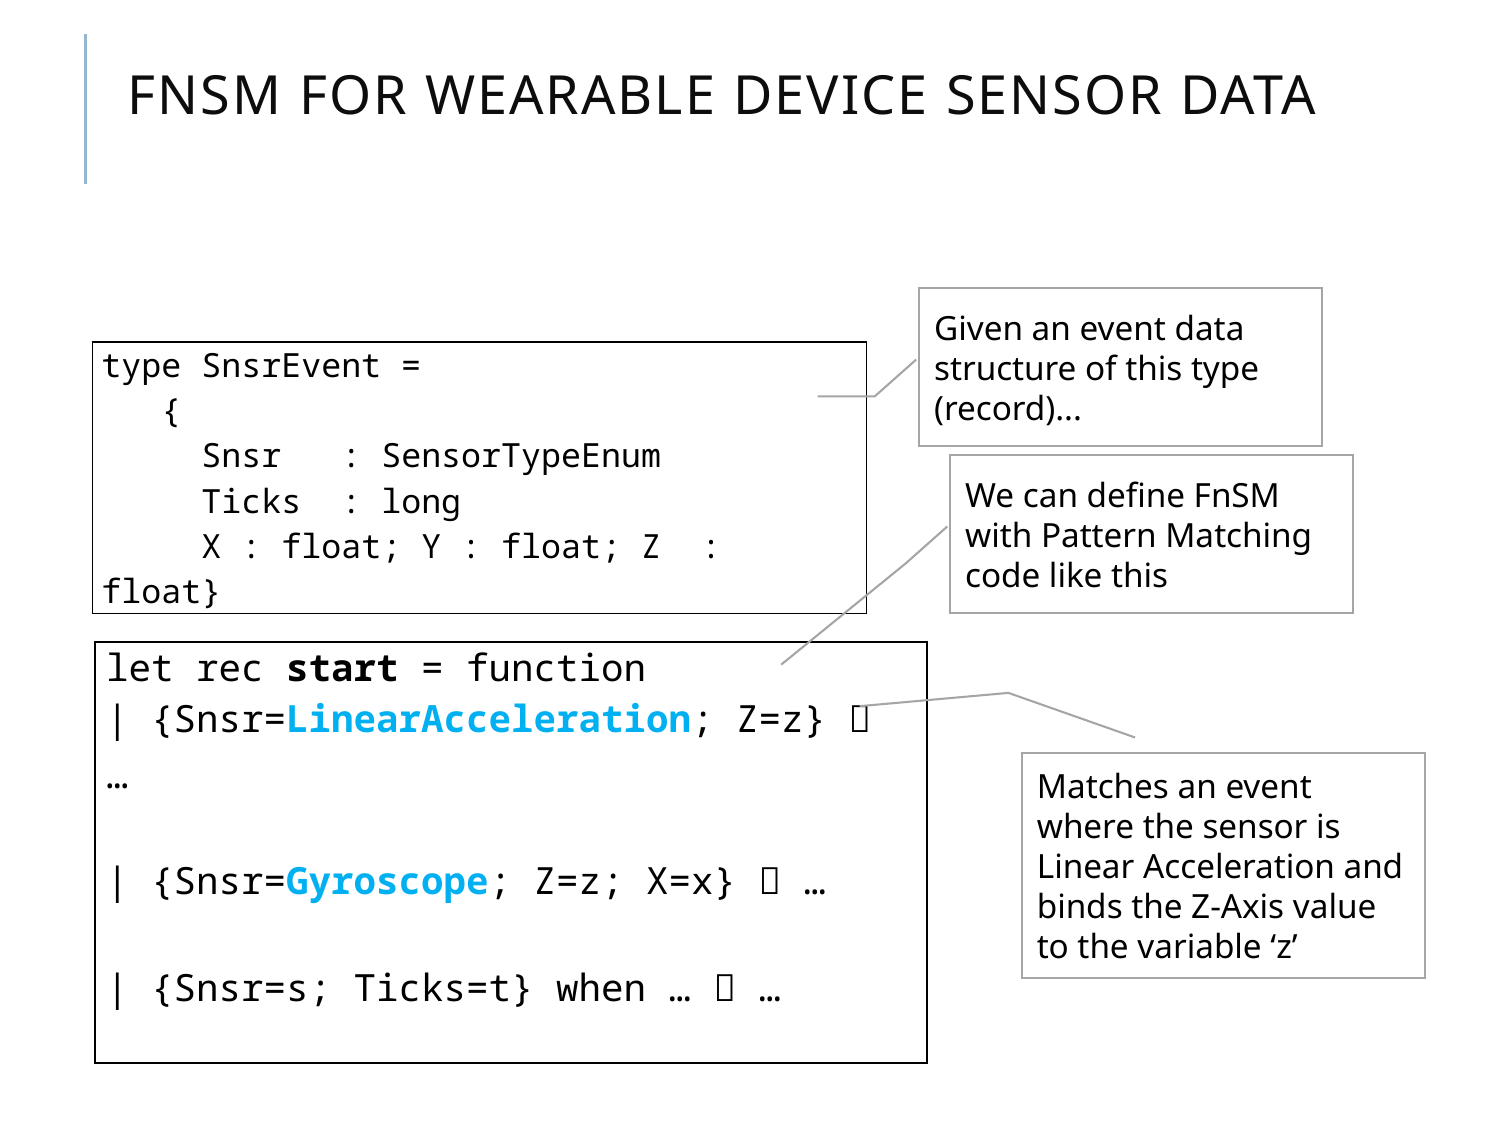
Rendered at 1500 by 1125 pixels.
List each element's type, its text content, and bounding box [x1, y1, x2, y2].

title FnSM for Wearable Device Sensor Data [112, 49, 1367, 148]
table_header type SnsrEvent = { Snsr : SensorTypeEnum Ticks : long X : float; Y : float; Z : float} [93, 343, 866, 613]
text_box Matches an event where the sensor is Linear Acceleration and binds the Z-Axis value to the variable ‘z’ [1021, 752, 1425, 979]
text_box We can define FnSM with Pattern Matching code like this [950, 454, 1353, 613]
text_box Given an event data structure of this type (record)... [919, 287, 1322, 446]
table_header let rec start = function | {Snsr=LinearAcceleration; Z=z}  … | {Snsr=Gyroscope; Z=z; X=x}  … | {Snsr=s; Ticks=t} when …  … [96, 643, 926, 1062]
